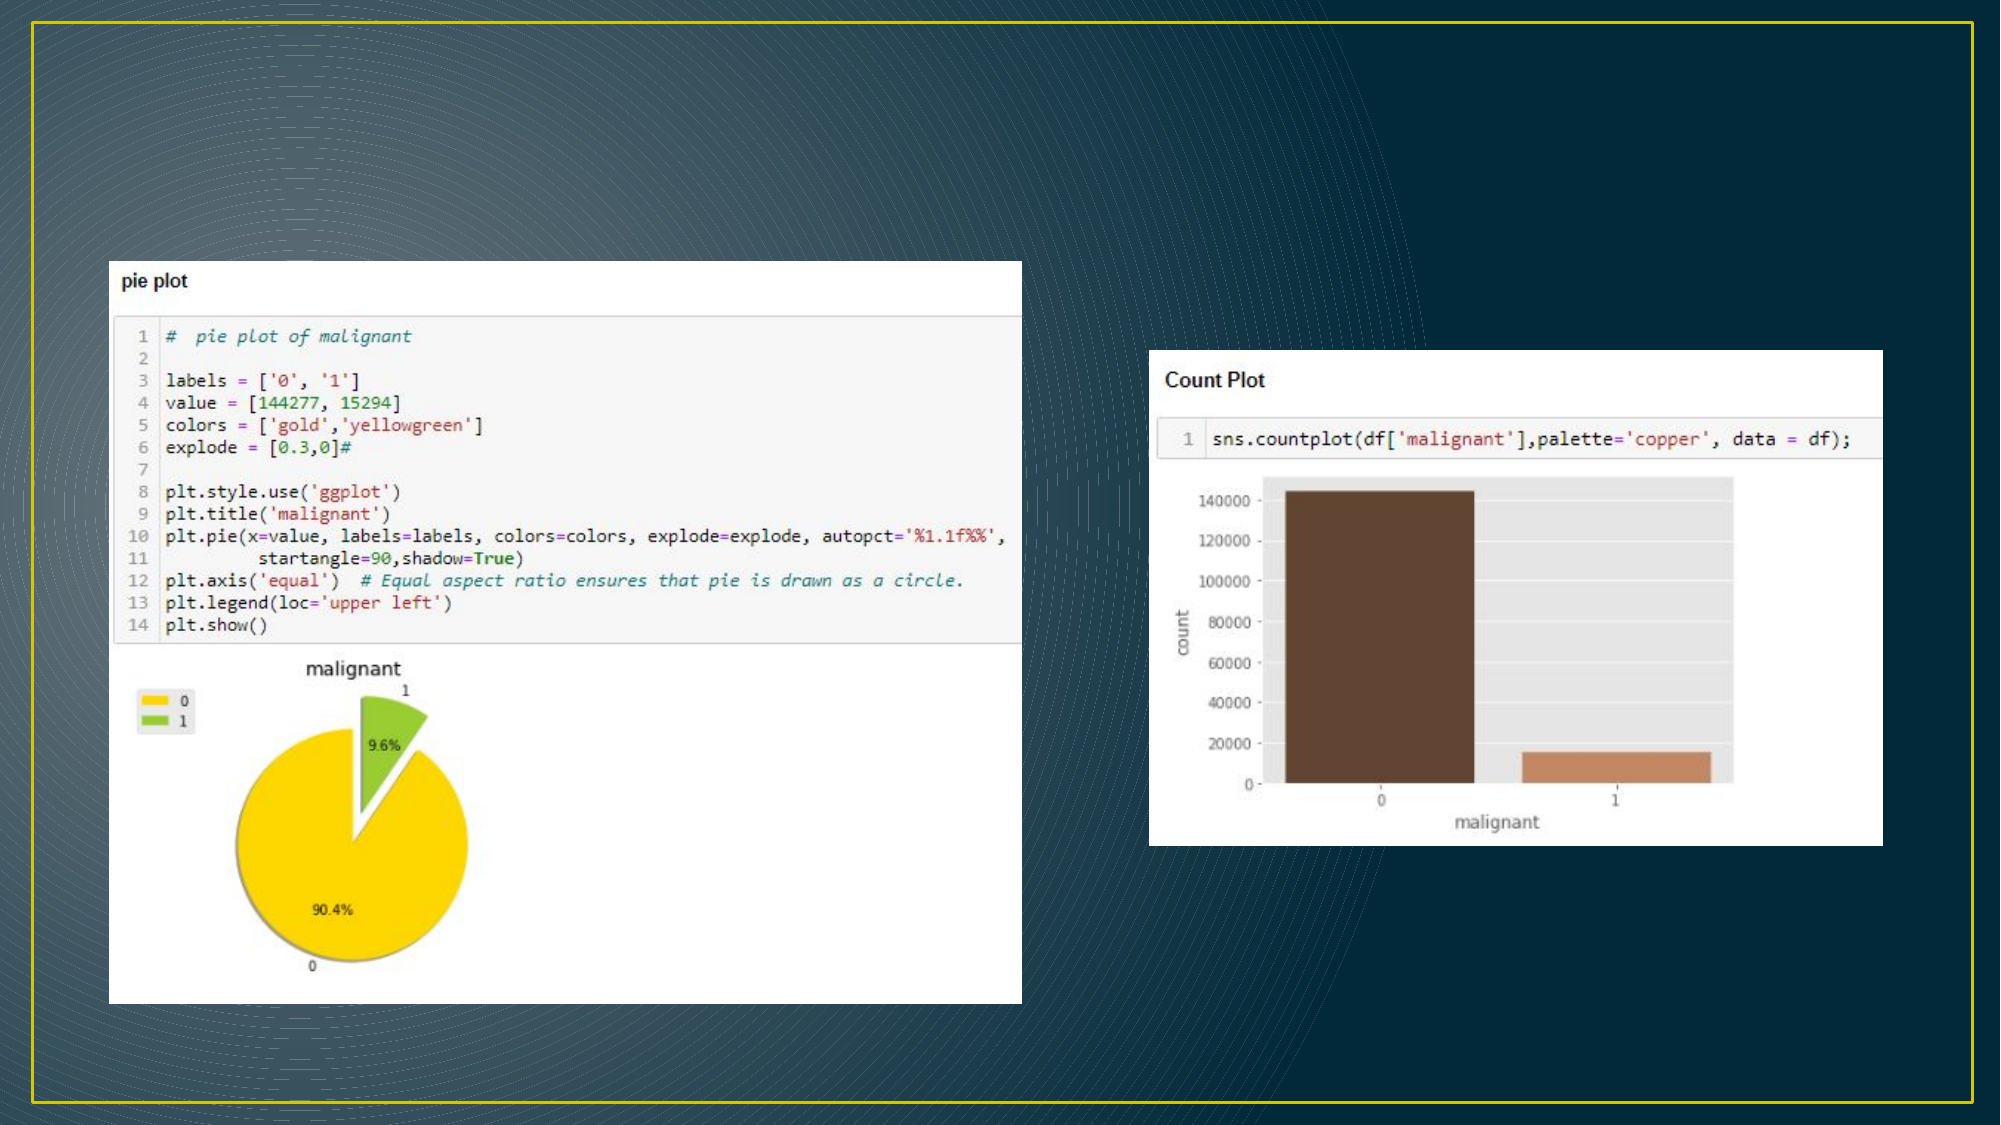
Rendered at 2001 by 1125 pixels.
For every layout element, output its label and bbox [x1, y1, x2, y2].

picture [1338, 852, 1350, 860]
list [108, 260, 1022, 1004]
picture [1149, 344, 1882, 846]
